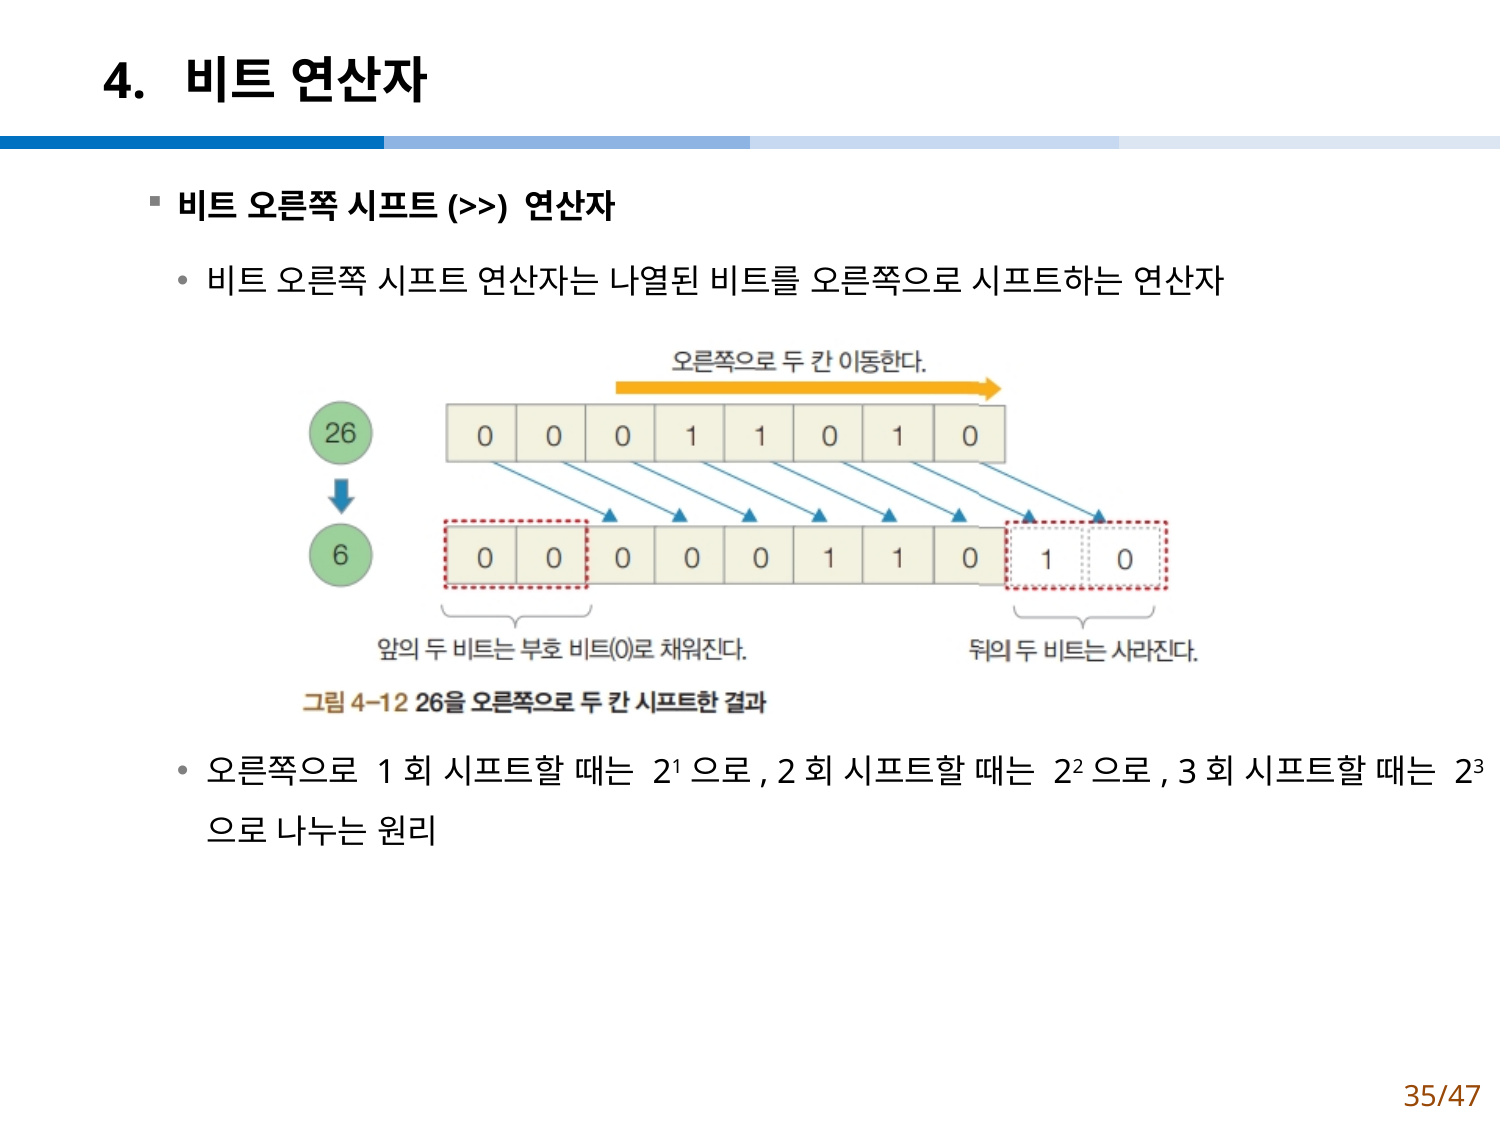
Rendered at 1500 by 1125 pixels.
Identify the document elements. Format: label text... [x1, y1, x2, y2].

list 비트 오른쪽 시프트(>>) 연산자 비트 오른쪽 시프트 연산자는 나열된 비트를 오른쪽으로 시프트하는 연산자 오른쪽으로 1회 시프트할 때는 21으로, 2회 시프트할 때는 22으로, 3회 시프트할 때는 23으로 나누는 원리 [88, 177, 1500, 1077]
title 4. 비트 연산자 [88, 32, 1330, 124]
picture [297, 337, 1203, 722]
